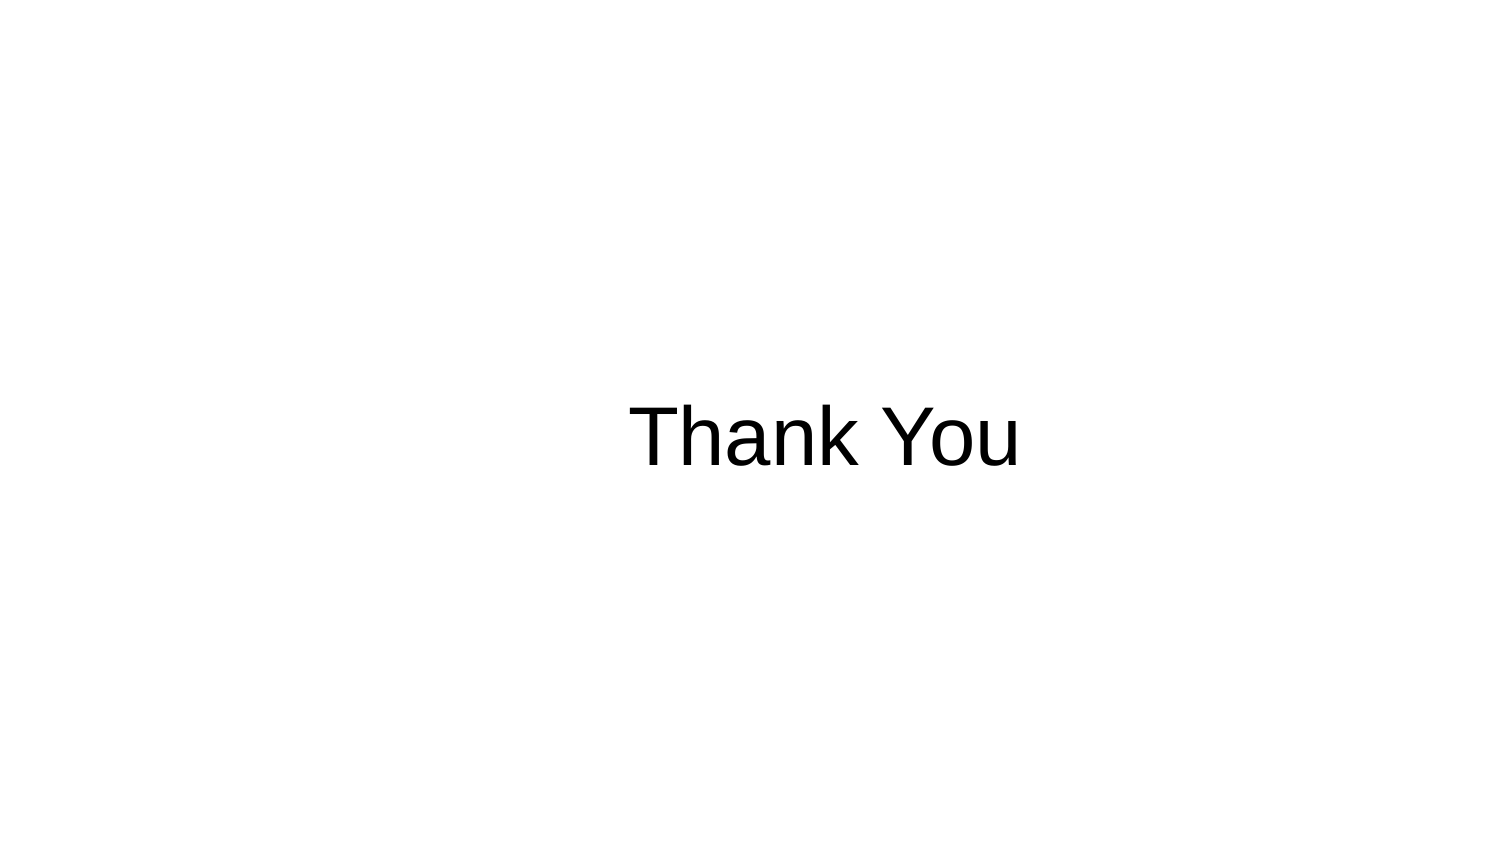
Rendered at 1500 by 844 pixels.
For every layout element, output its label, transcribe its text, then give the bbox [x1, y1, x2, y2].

list Thank You [51, 189, 1449, 750]
